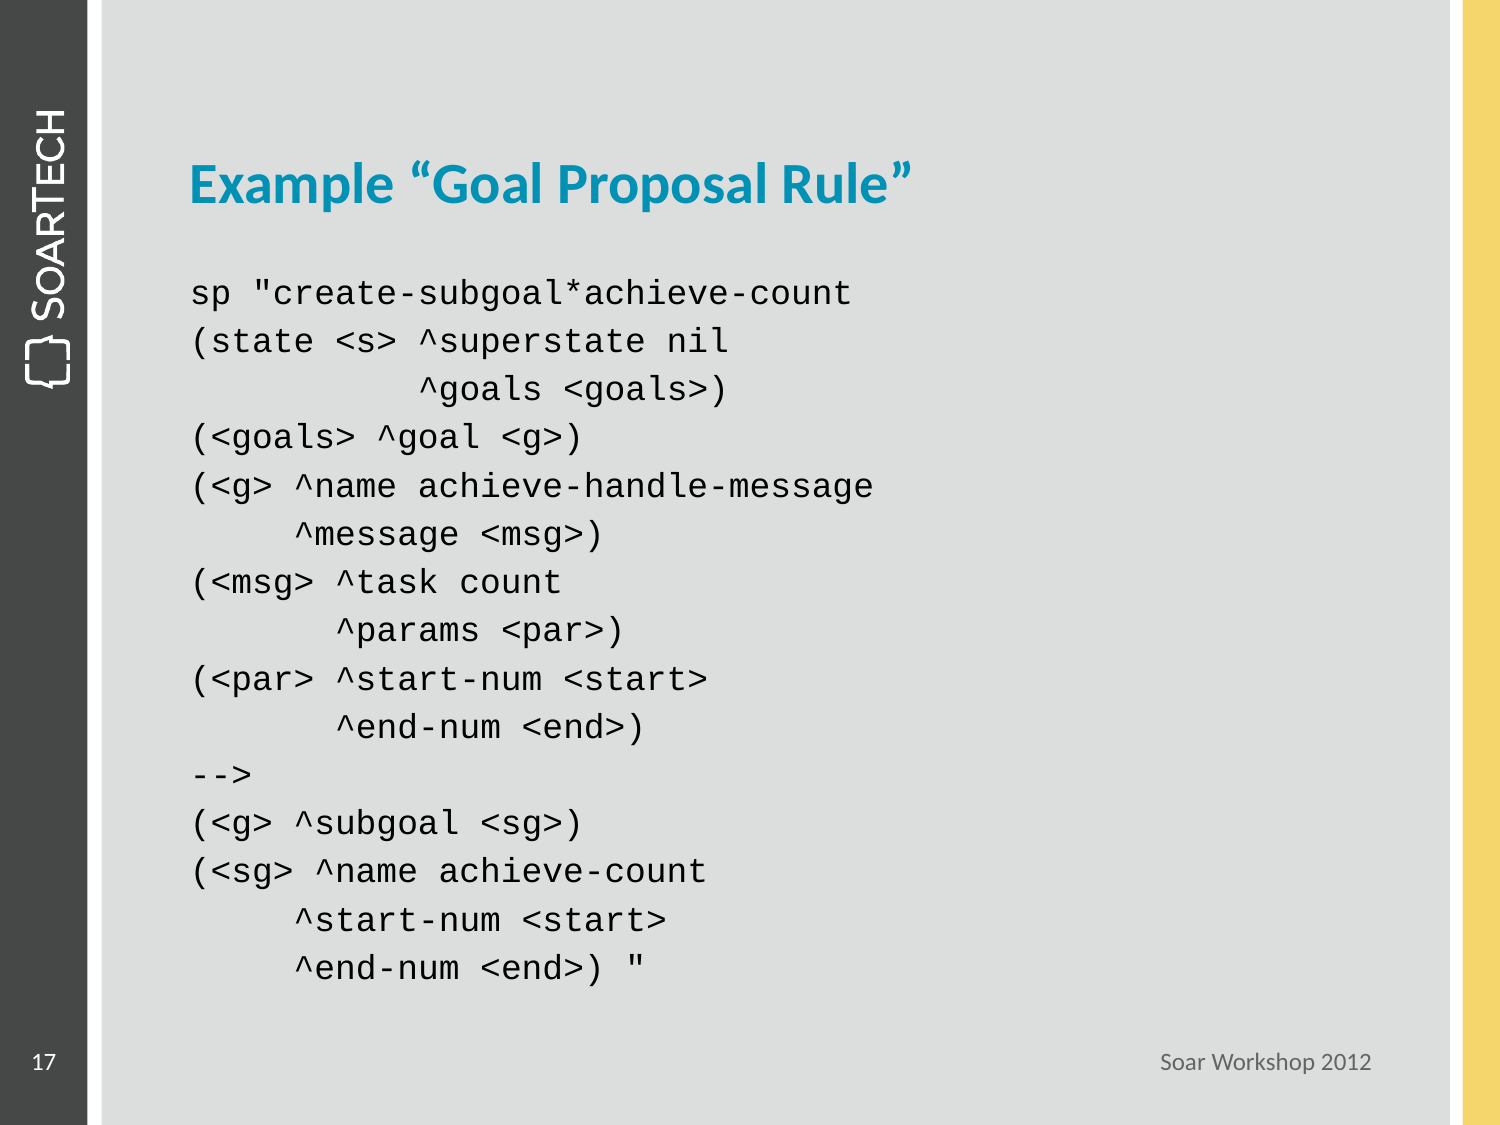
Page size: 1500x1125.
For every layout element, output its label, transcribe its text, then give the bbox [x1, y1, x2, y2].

picture [25, 111, 70, 389]
slide_number Soar Workshop 2012 [1099, 1037, 1388, 1088]
title Example “Goal Proposal Rule” [174, 137, 1413, 238]
slide_number 17 [0, 1037, 88, 1088]
list sp "create-subgoal*achieve-count (state <s> ^superstate nil ^goals <goals>) (<goals> ^goal <g>) (<g> ^name achieve-handle-message ^message <msg>) (<msg> ^task count ^params <par>) (<par> ^start-num <start> ^end-num <end>) --> (<g> ^subgoal <sg>) (<sg> ^name achieve-count ^start-num <start> ^end-num <end>) " [174, 262, 1388, 1001]
